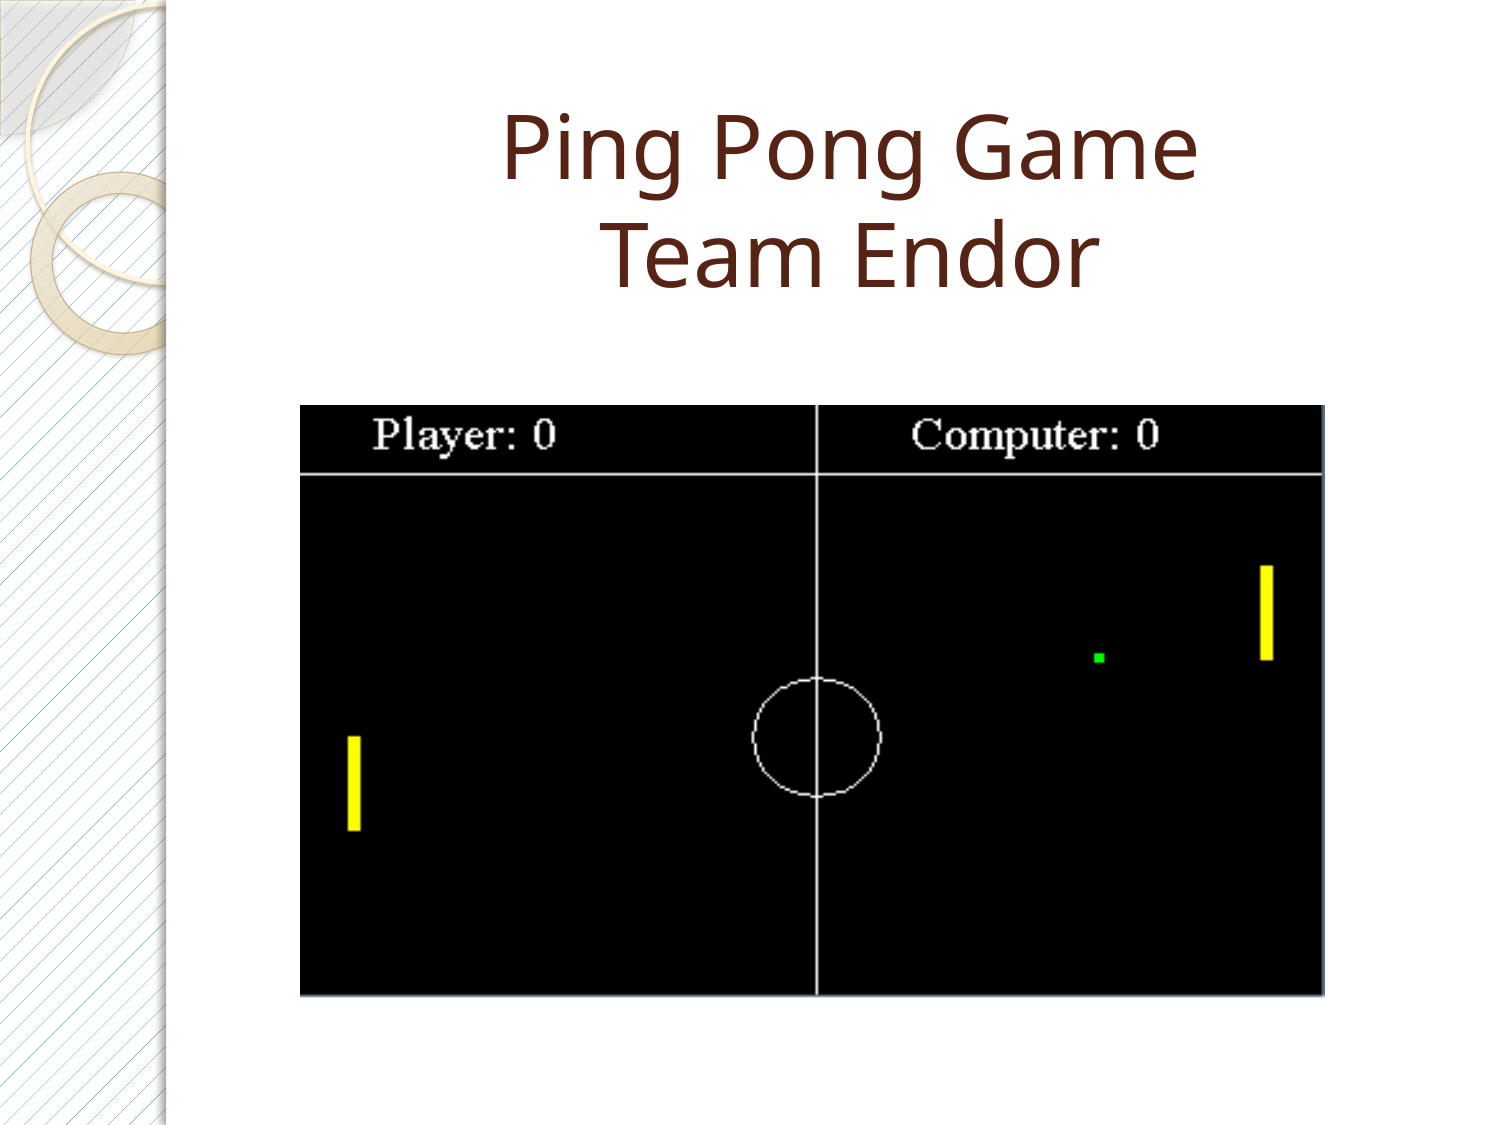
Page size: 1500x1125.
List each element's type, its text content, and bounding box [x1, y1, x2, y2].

title Ping Pong Game Team Endor [235, 45, 1466, 350]
picture [299, 405, 1326, 1001]
